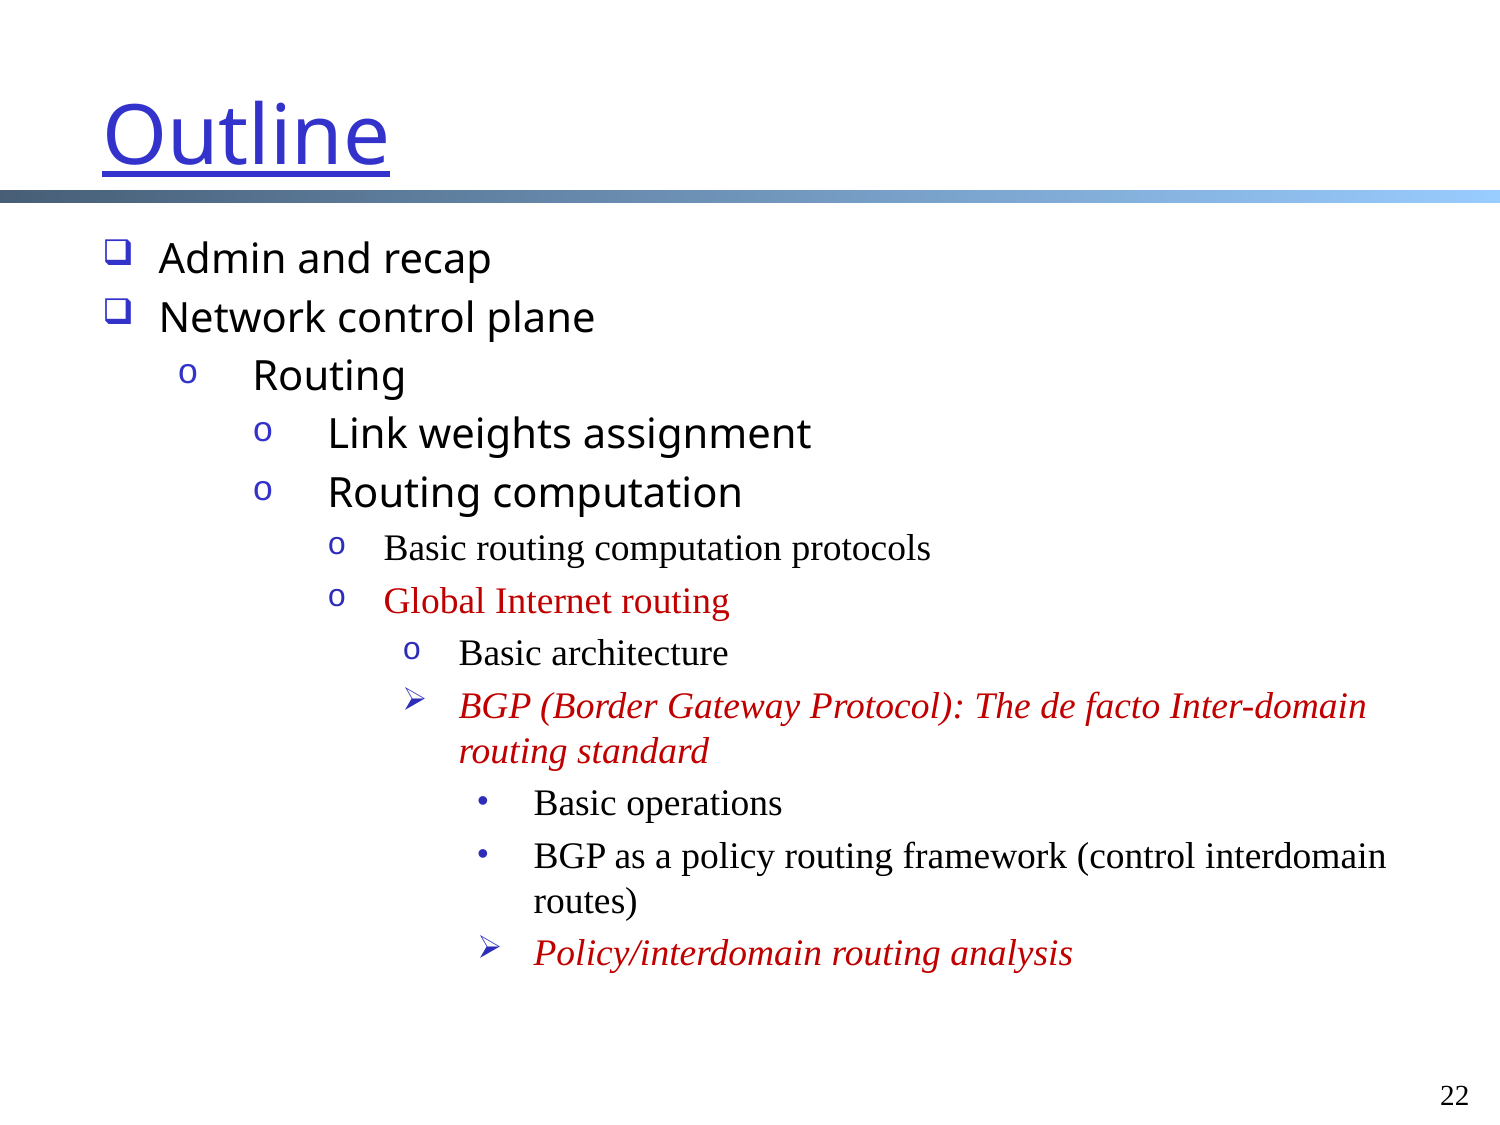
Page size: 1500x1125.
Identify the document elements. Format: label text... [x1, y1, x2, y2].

text_box Admin and recap Network control plane Routing Link weights assignment Routing computation Basic routing computation protocols Global Internet routing Basic architecture BGP (Border Gateway Protocol): The de facto Inter-domain routing standard Basic operations BGP as a policy routing framework (control interdomain routes) Policy/interdomain routing analysis [87, 224, 1413, 1010]
slide_number 22 [1424, 1068, 1500, 1125]
text_box Outline [87, 37, 1404, 224]
